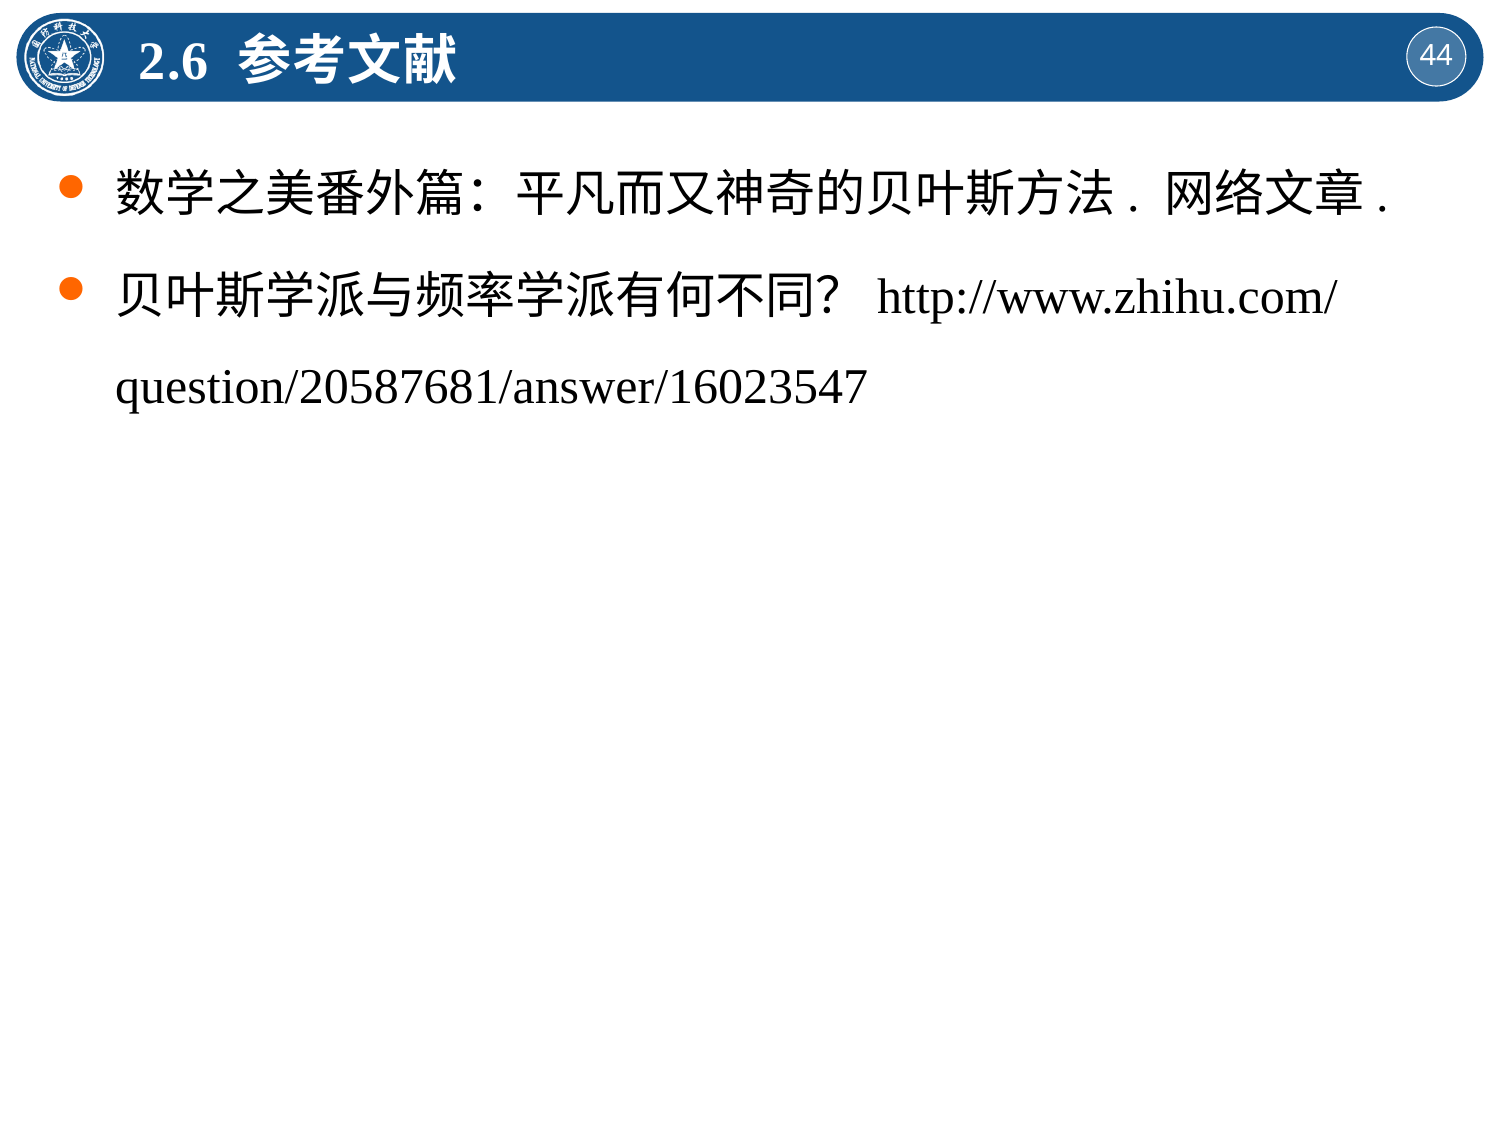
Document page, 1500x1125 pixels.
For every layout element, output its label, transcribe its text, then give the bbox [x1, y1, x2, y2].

picture [16, 9, 111, 104]
list 数学之美番外篇：平凡而又神奇的贝叶斯方法. 网络文章. 贝叶斯学派与频率学派有何不同？http://www.zhihu.com/question/20587681/answer/16023547 [41, 124, 1459, 777]
title 2.6 参考文献 [124, 17, 1237, 124]
